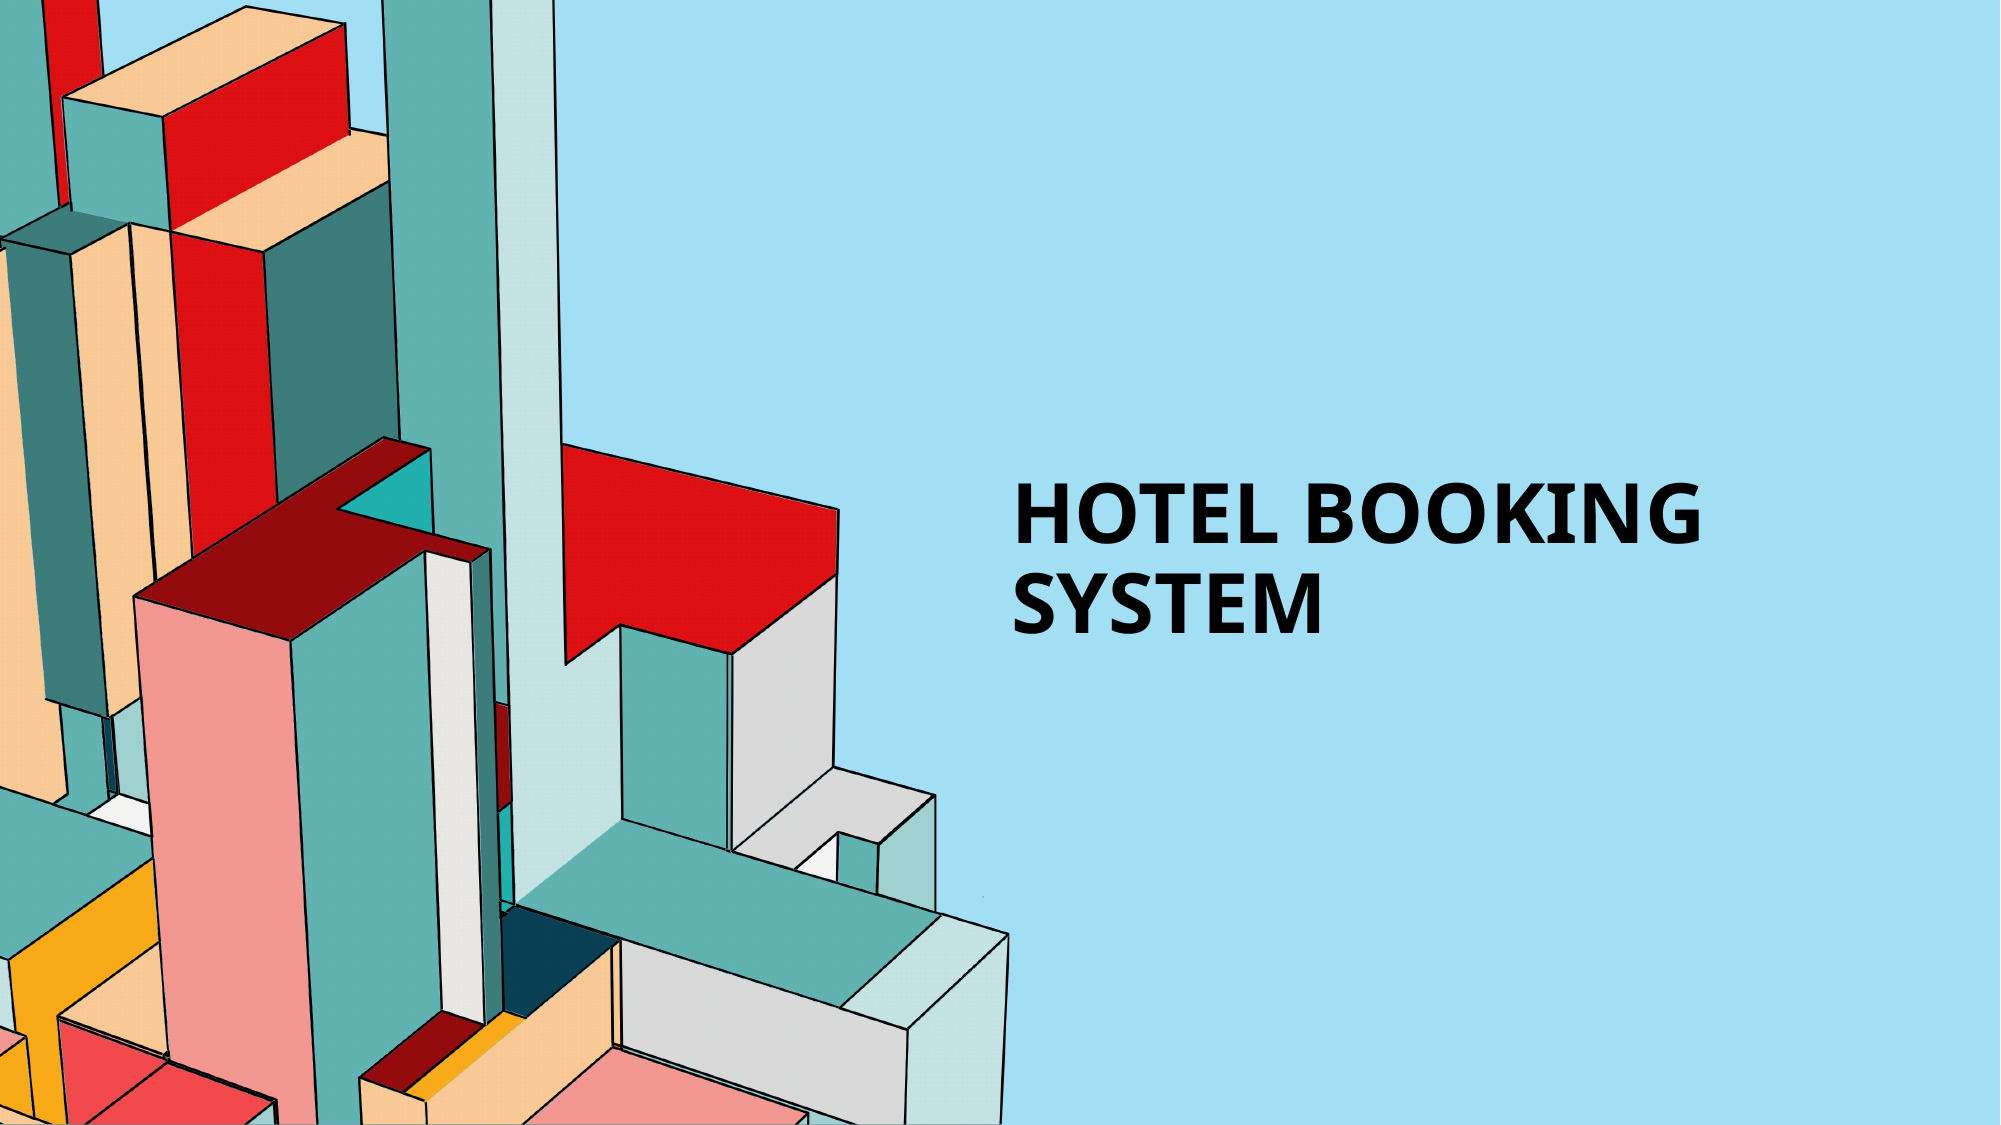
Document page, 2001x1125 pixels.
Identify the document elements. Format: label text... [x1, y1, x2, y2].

title HOTEL BOOKING SYSTEM [996, 157, 1853, 659]
picture [0, 0, 1010, 1125]
